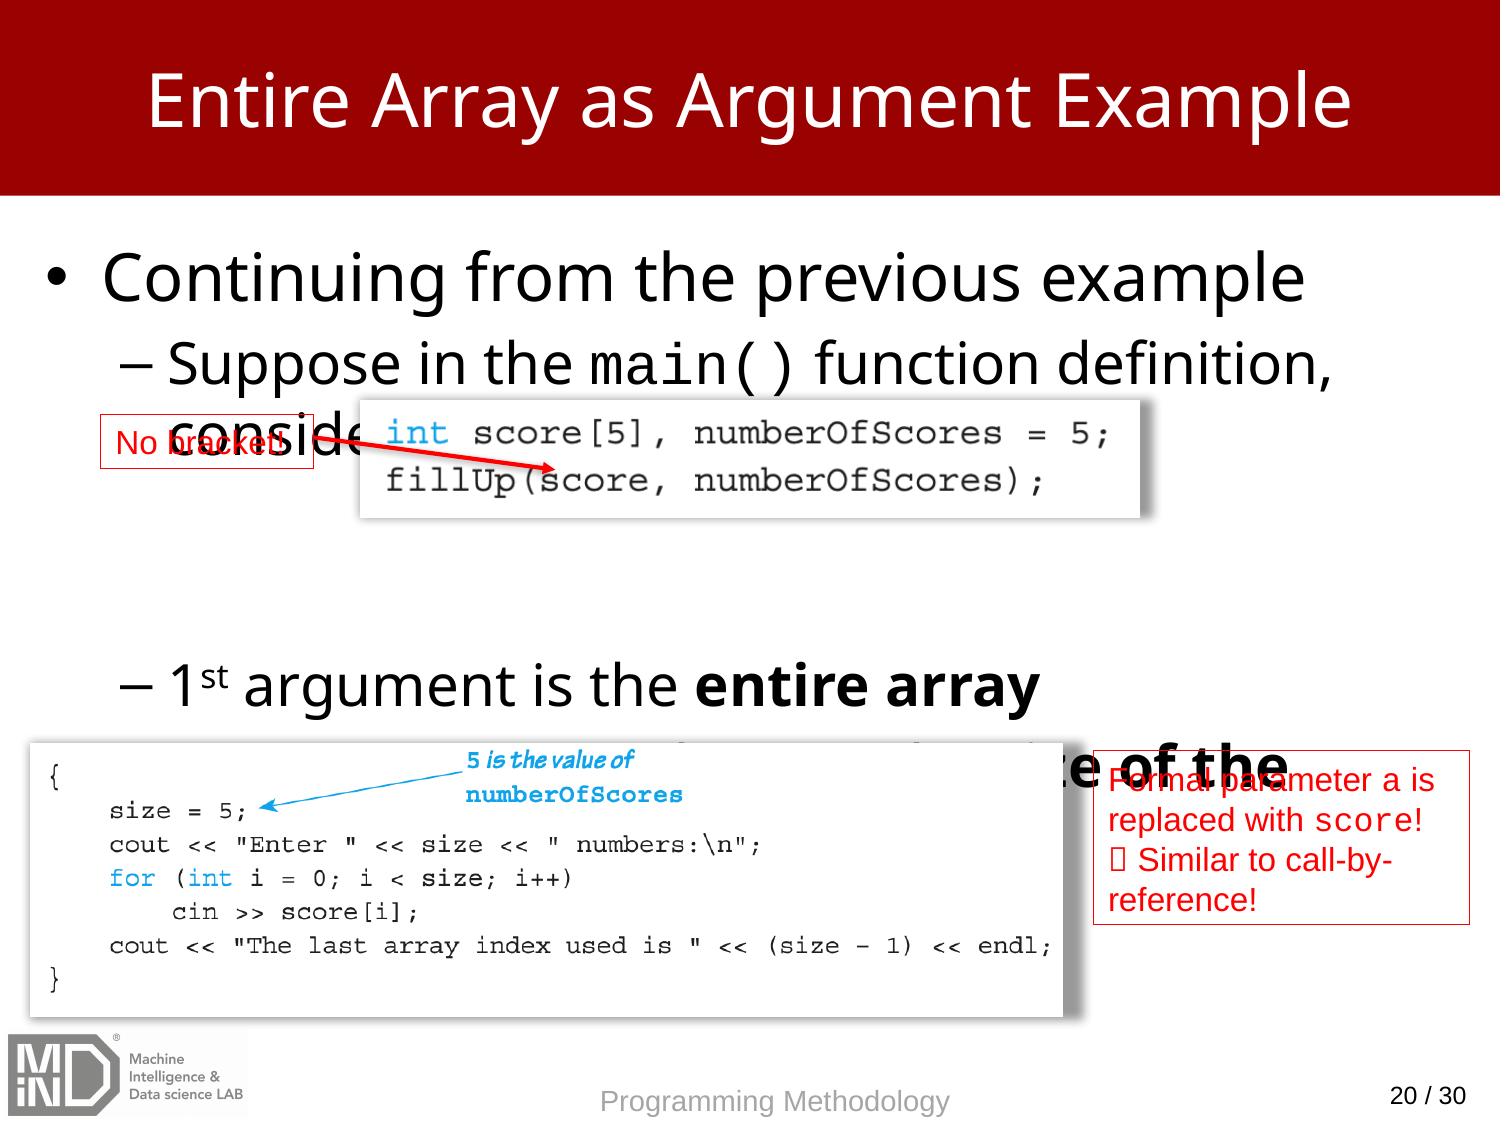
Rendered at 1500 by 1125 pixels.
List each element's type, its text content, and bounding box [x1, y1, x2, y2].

title Entire Array as Argument Example [0, 0, 1500, 196]
picture [5, 1029, 249, 1119]
slide_number 20 / 30 [1144, 1064, 1482, 1125]
picture [29, 743, 1064, 1017]
picture [360, 399, 1140, 519]
text_box No bracket! [100, 414, 314, 469]
list Continuing from the previous example Suppose in the main() function definition, consider the call 1st argument is the entire array 2nd argument is indicating the size of the array The function call is equivalent to [30, 227, 1459, 1005]
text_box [313, 437, 556, 470]
text_box Formal parameter a is replaced with score!  Similar to call-by-reference! [1093, 750, 1470, 925]
